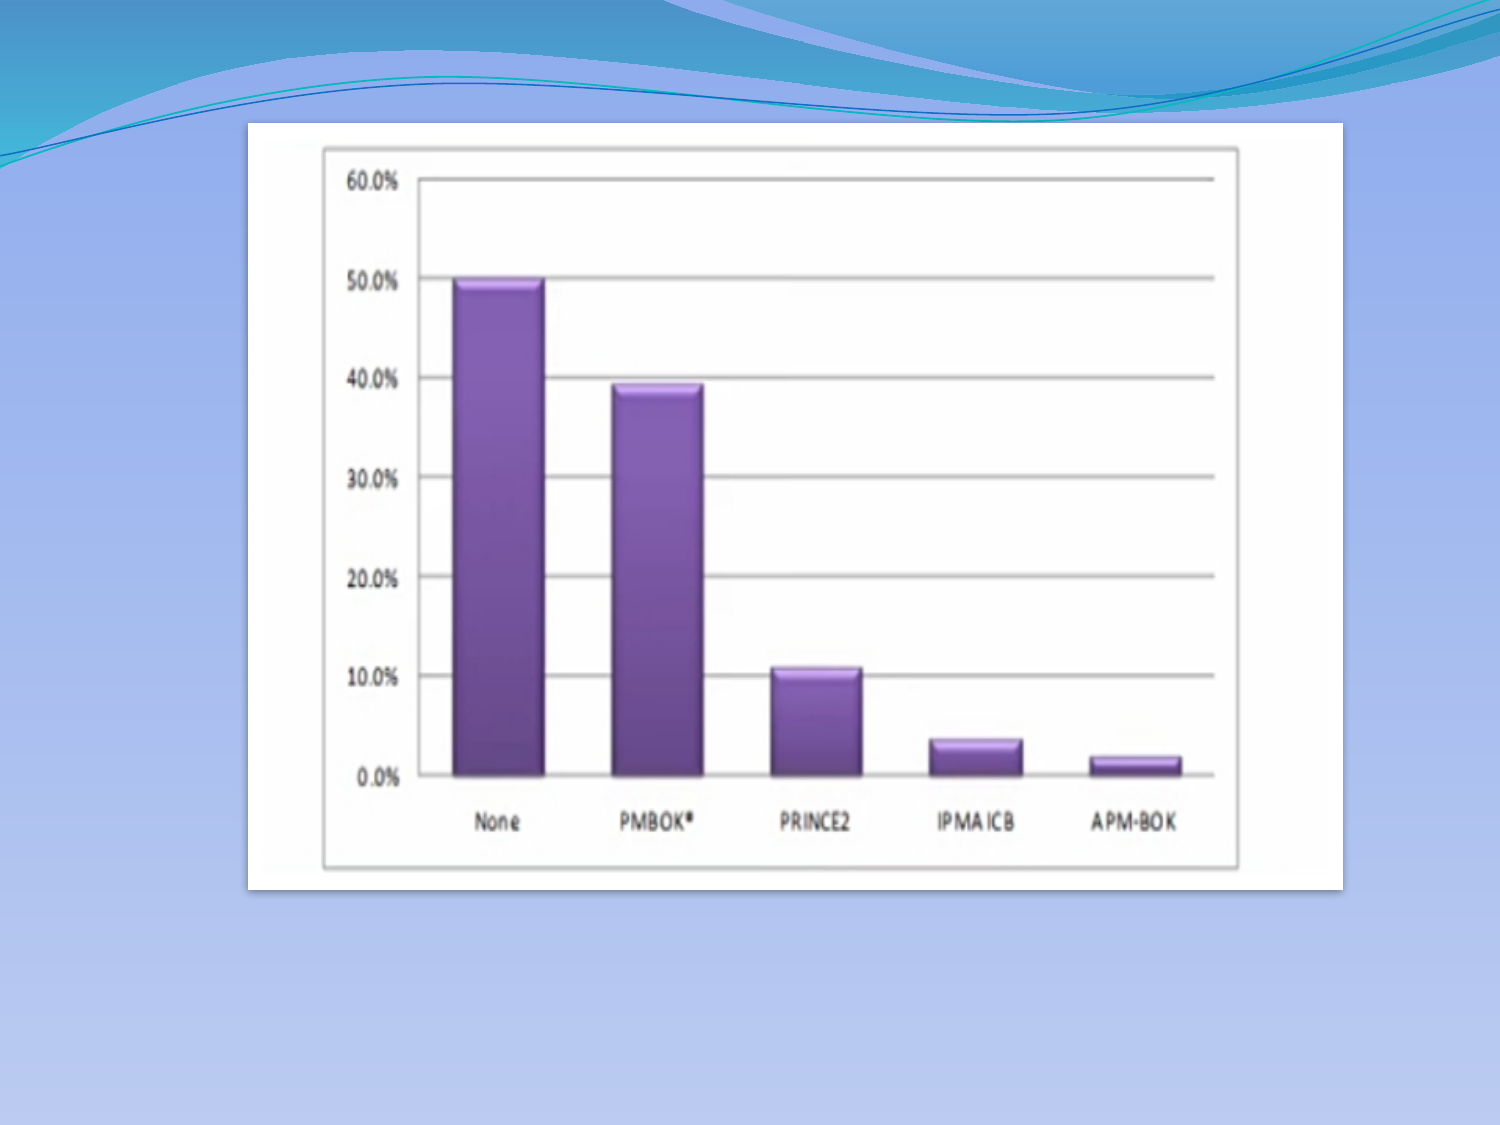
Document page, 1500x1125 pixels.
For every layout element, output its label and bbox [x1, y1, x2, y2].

picture [262, 137, 1329, 876]
